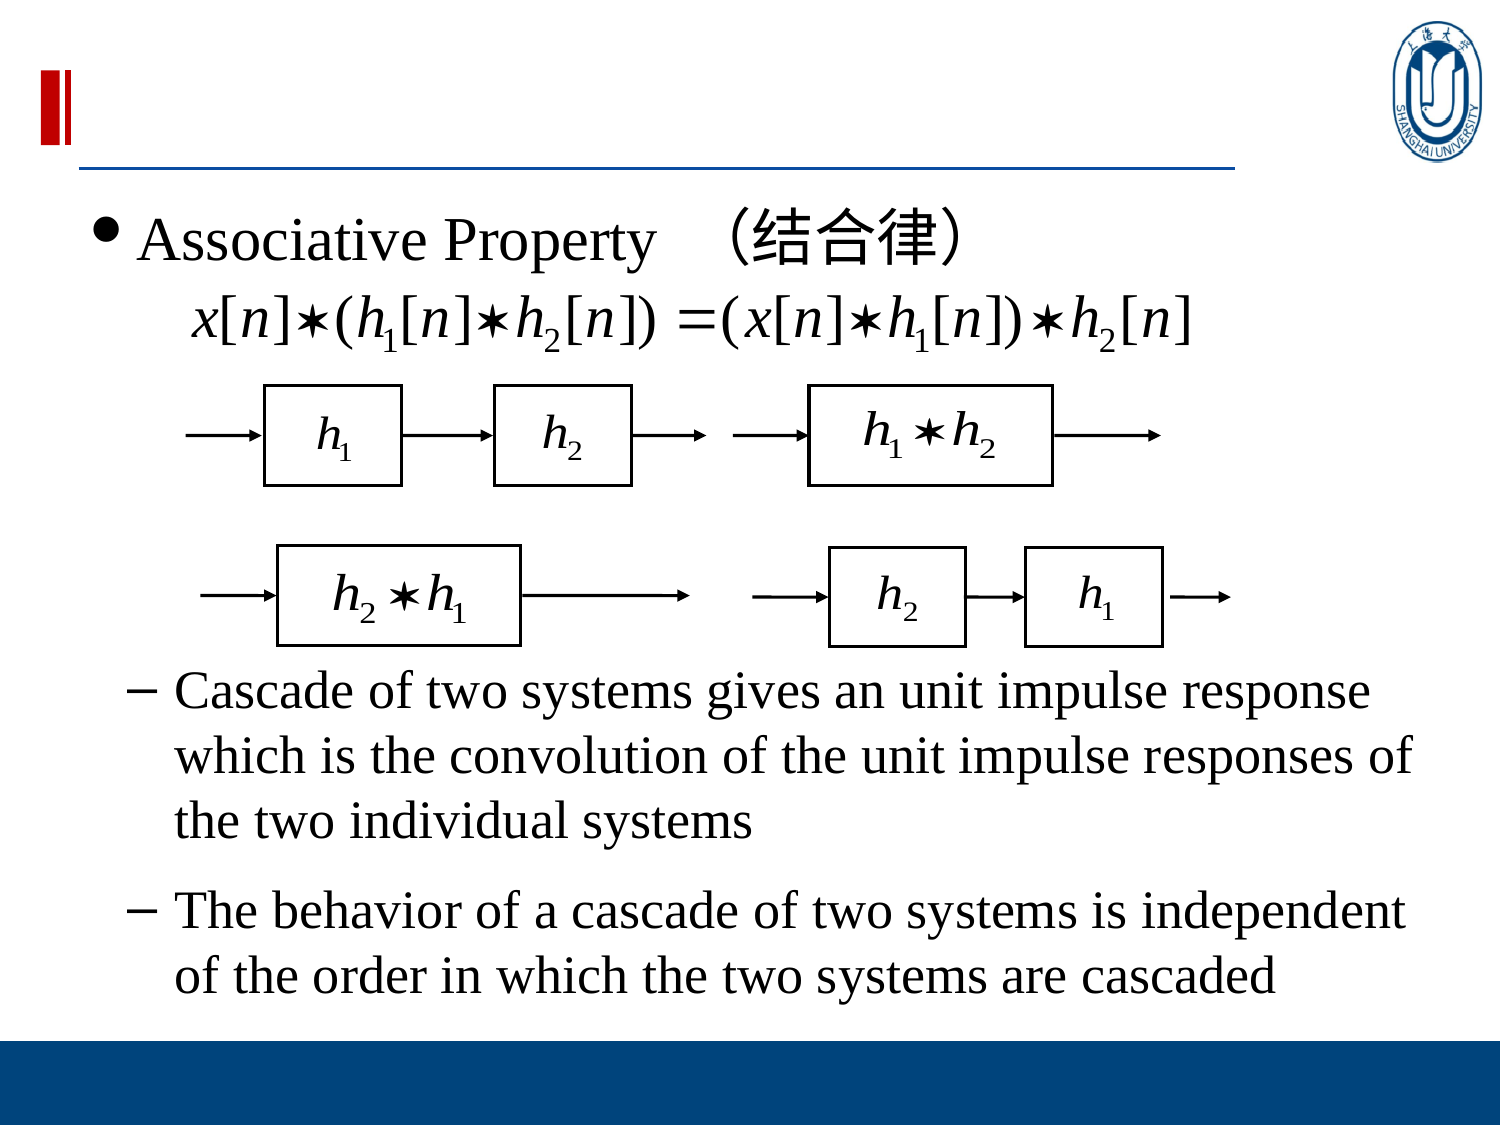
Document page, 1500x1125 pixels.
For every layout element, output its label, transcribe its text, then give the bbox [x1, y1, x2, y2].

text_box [185, 385, 1232, 647]
text_box Cascade of two systems gives an unit impulse response which is the convolution of the unit impulse responses of the two individual systems The behavior of a cascade of two systems is independent of the order in which the two systems are cascaded [0, 647, 1483, 1012]
text_box Associative Property （结合律） [0, 115, 1500, 281]
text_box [179, 276, 1200, 363]
picture [1391, 21, 1484, 115]
